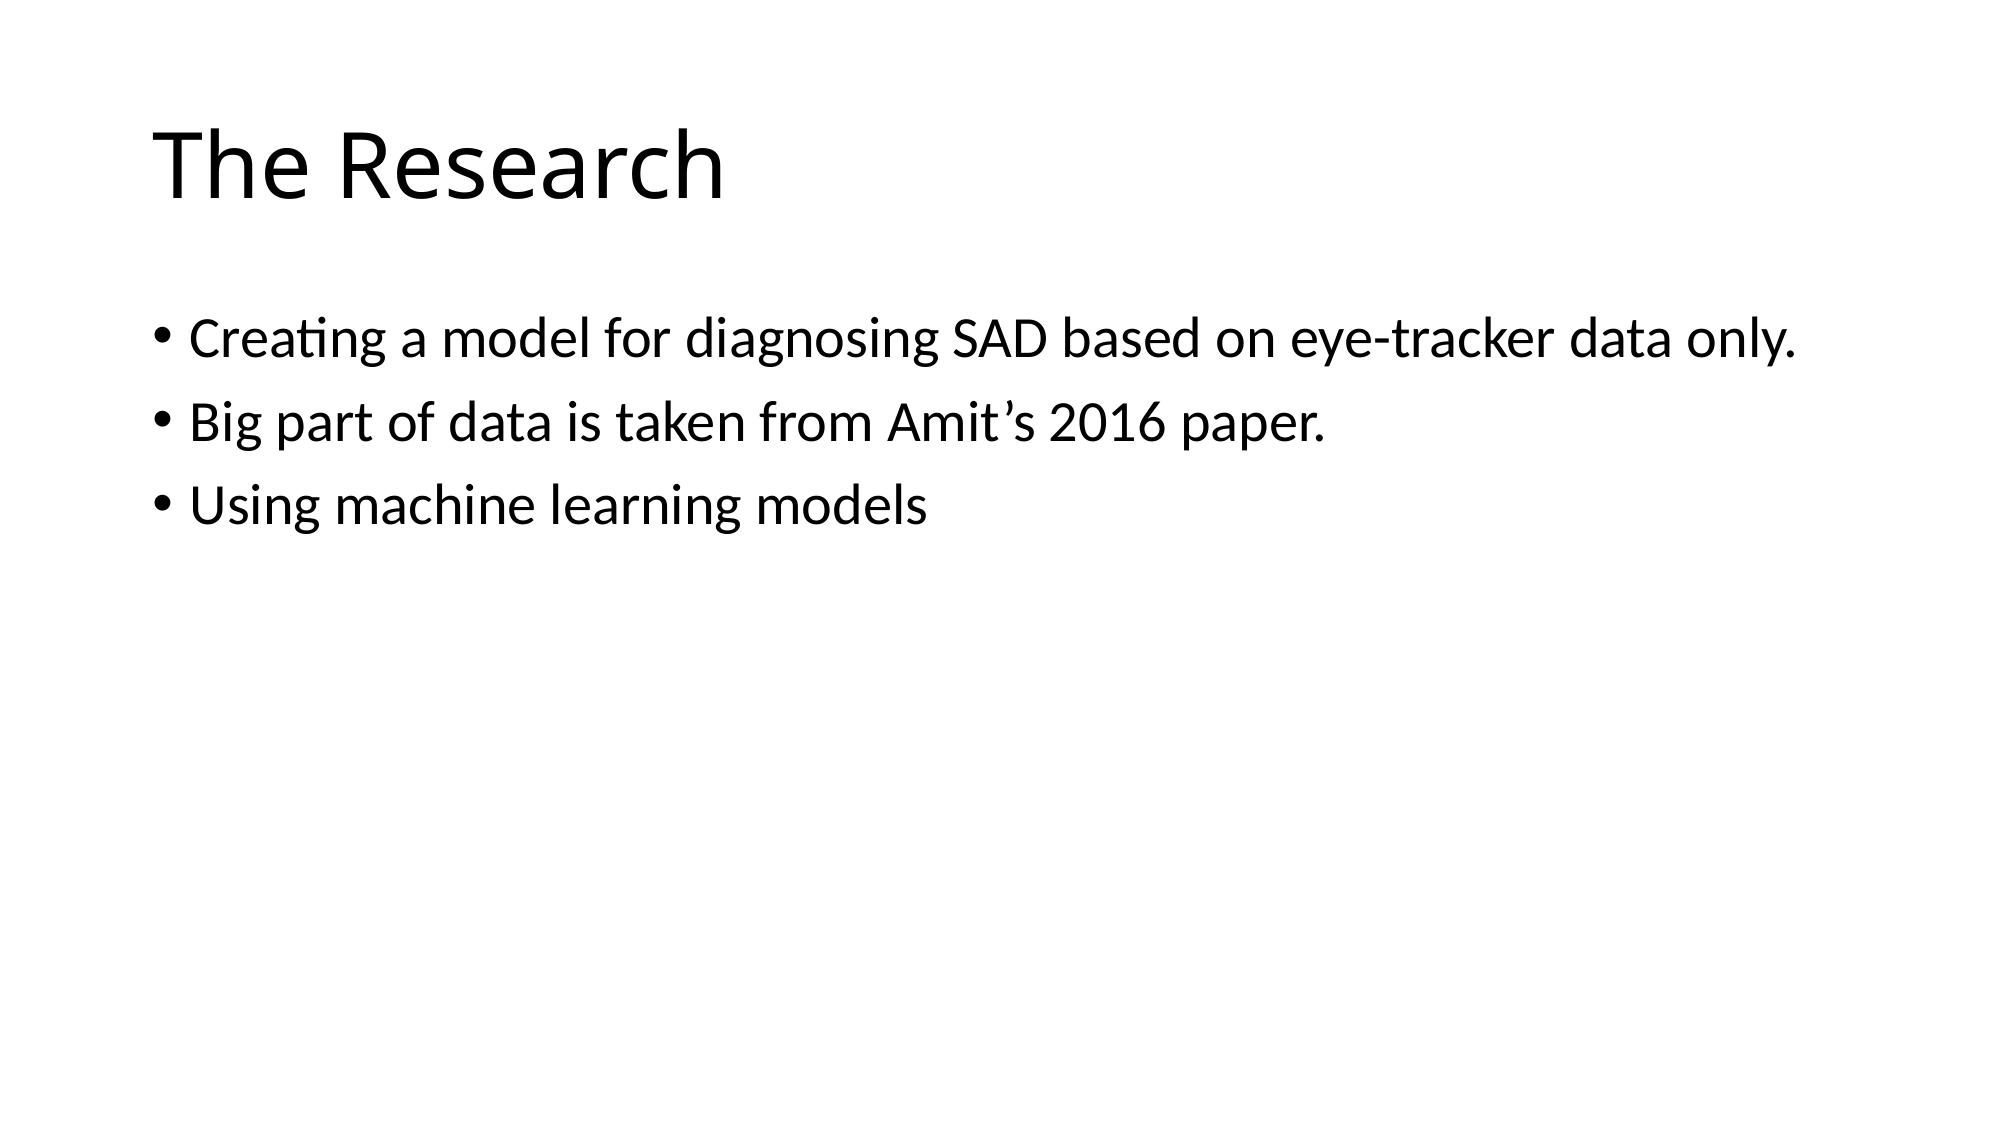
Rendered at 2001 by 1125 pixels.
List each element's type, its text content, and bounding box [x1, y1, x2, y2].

title The Research [137, 59, 1863, 278]
list Creating a model for diagnosing SAD based on eye-tracker data only. Big part of data is taken from Amit’s 2016 paper. Using machine learning models [137, 299, 1863, 1014]
